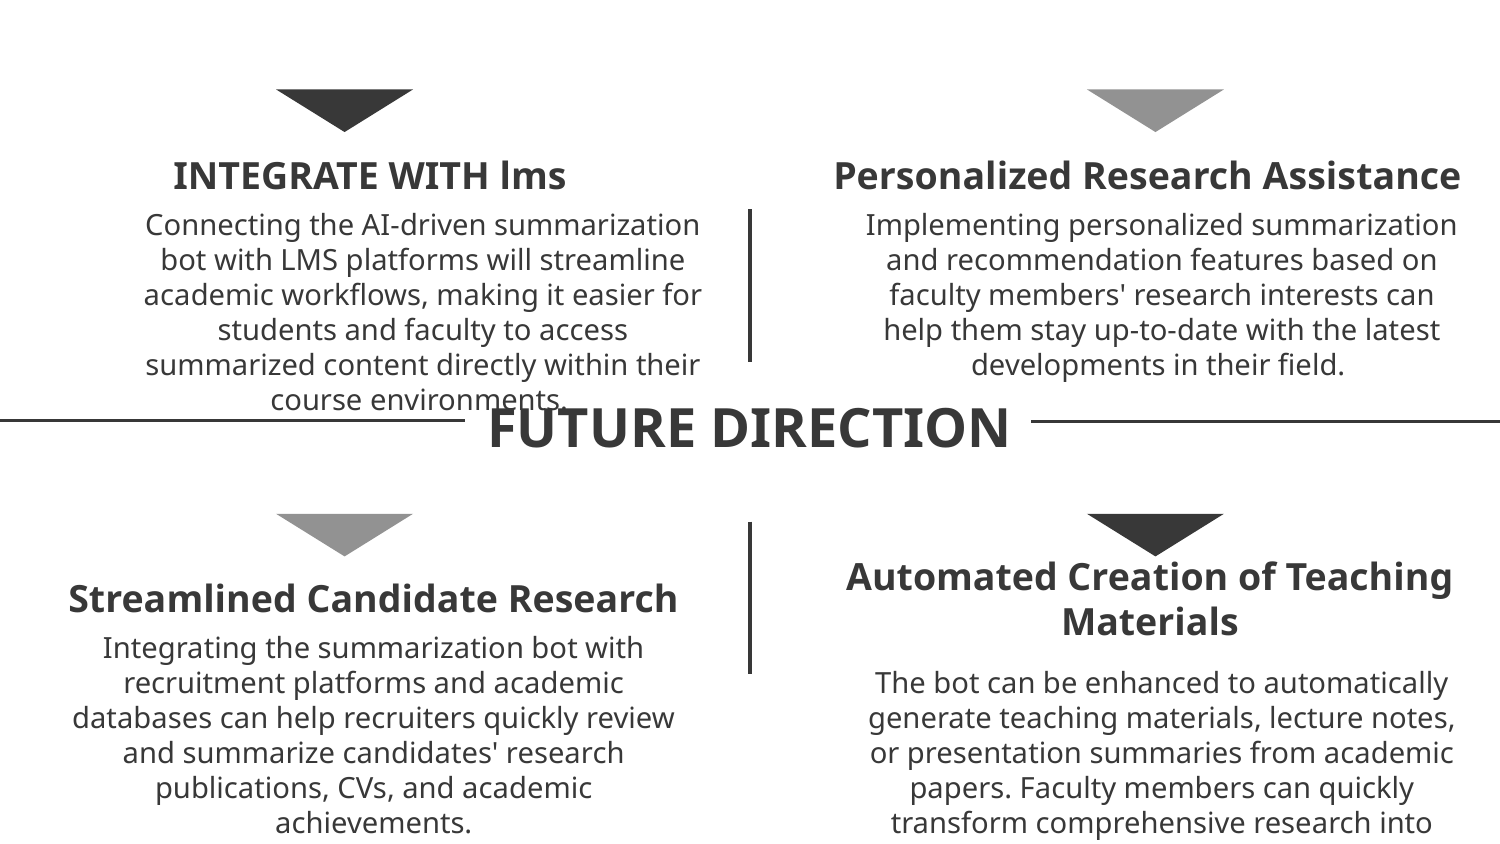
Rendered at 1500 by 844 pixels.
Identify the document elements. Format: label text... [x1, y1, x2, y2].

subtitle Connecting the AI-driven summarization bot with LMS platforms will streamline academic workflows, making it easier for students and faculty to access summarized content directly within their course environments. [120, 191, 726, 324]
text_box [276, 513, 414, 557]
title Streamlined Candidate Research [29, 570, 718, 626]
text_box [1086, 513, 1224, 557]
title Personalized Research Assistance [795, 147, 1500, 203]
text_box [1086, 89, 1224, 133]
subtitle Integrating the summarization bot with recruitment platforms and academic databases can help recruiters quickly review and summarize candidates' research publications, CVs, and academic achievements. [55, 614, 692, 748]
subtitle Implementing personalized summarization and recommendation features based on faculty members' research interests can help them stay up-to-date with the latest developments in their field. [844, 191, 1480, 324]
subtitle The bot can be enhanced to automatically generate teaching materials, lecture notes, or presentation summaries from academic papers. Faculty members can quickly transform comprehensive research into teaching content. [844, 614, 1480, 747]
title Automated Creation of Teaching Materials [820, 570, 1481, 626]
title INTEGRATE WITH lms [99, 147, 672, 203]
text_box [276, 89, 414, 133]
title FUTURE DIRECTION [226, 378, 1273, 466]
